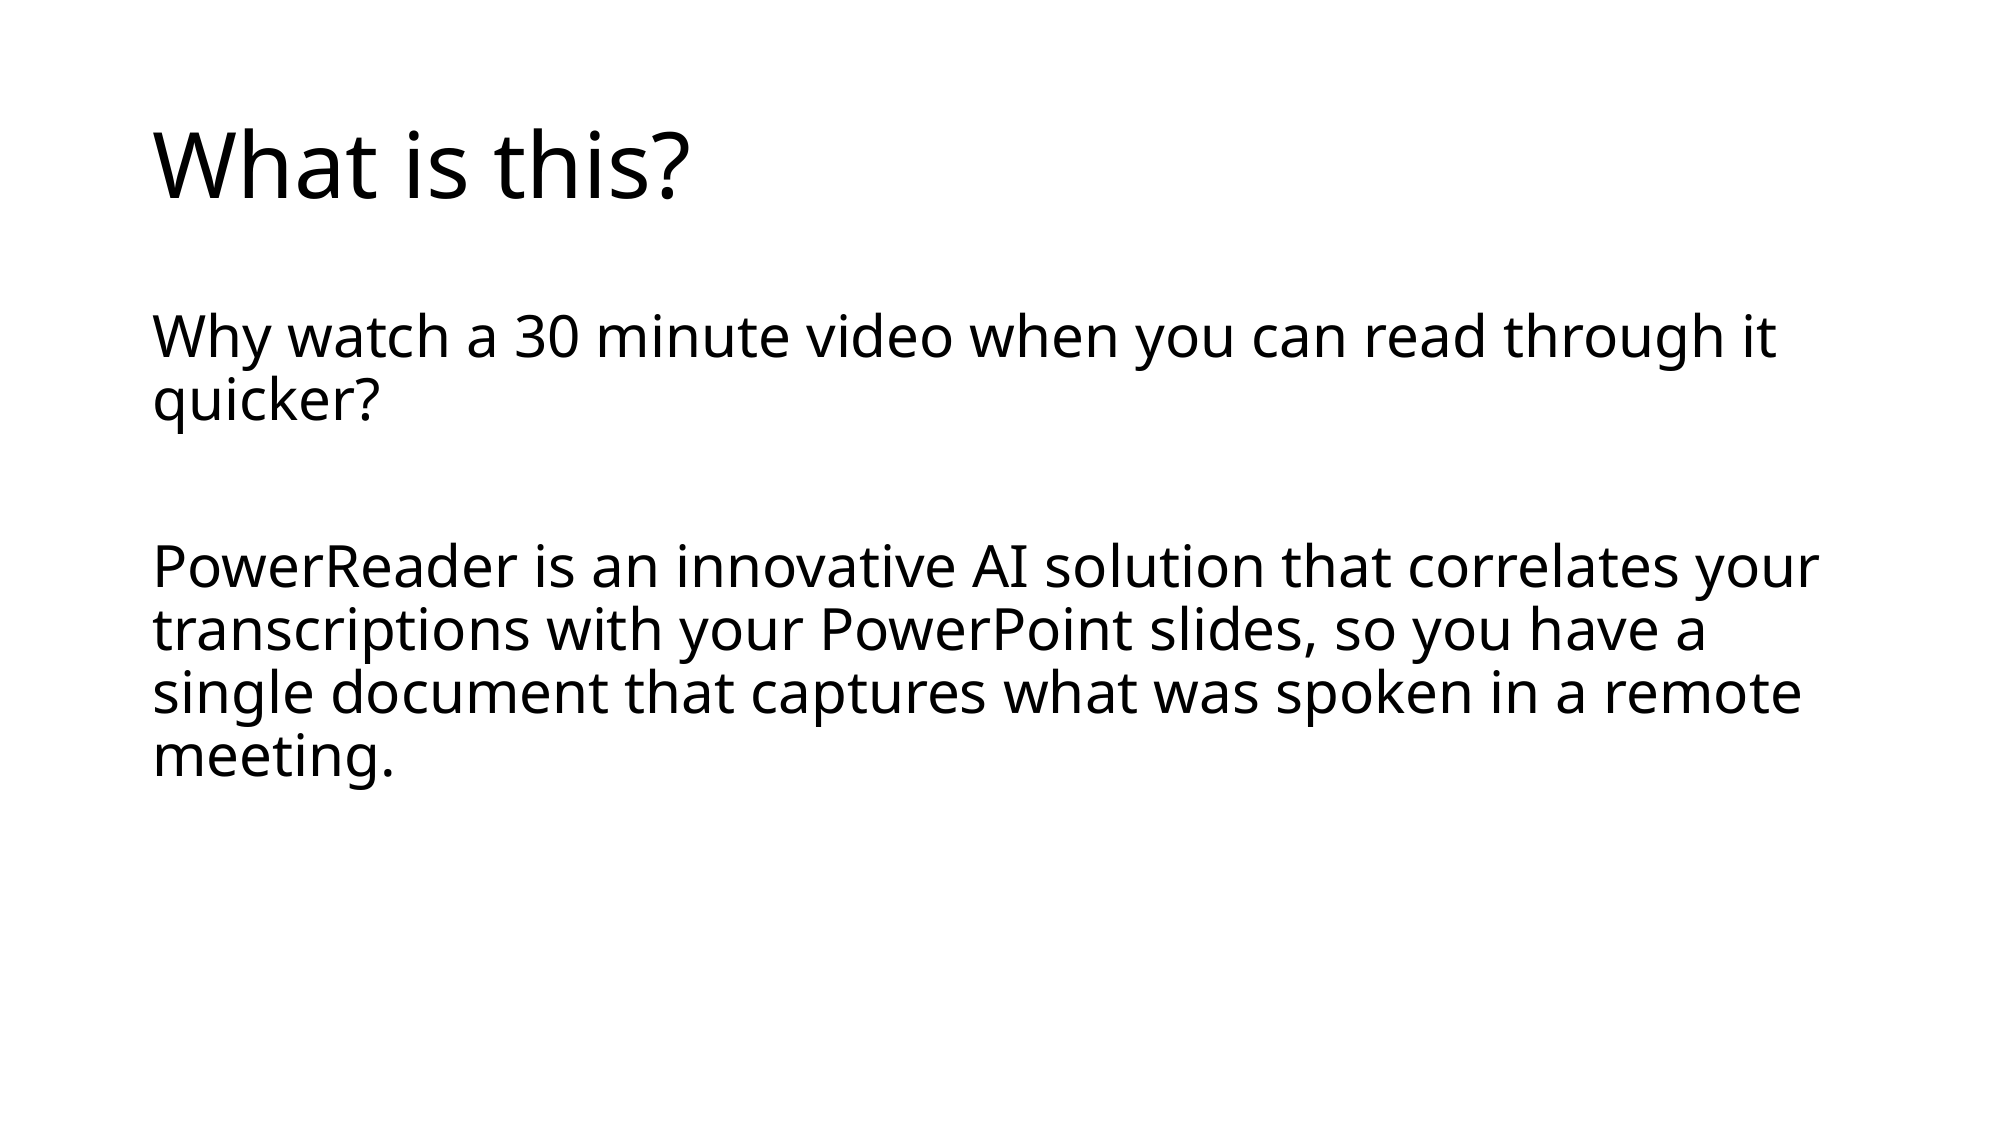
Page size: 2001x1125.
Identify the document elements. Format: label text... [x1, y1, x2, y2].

title What is this? [137, 59, 1863, 278]
list Why watch a 30 minute video when you can read through it quicker? PowerReader is an innovative AI solution that correlates your transcriptions with your PowerPoint slides, so you have a single document that captures what was spoken in a remote meeting. [137, 299, 1863, 1014]
